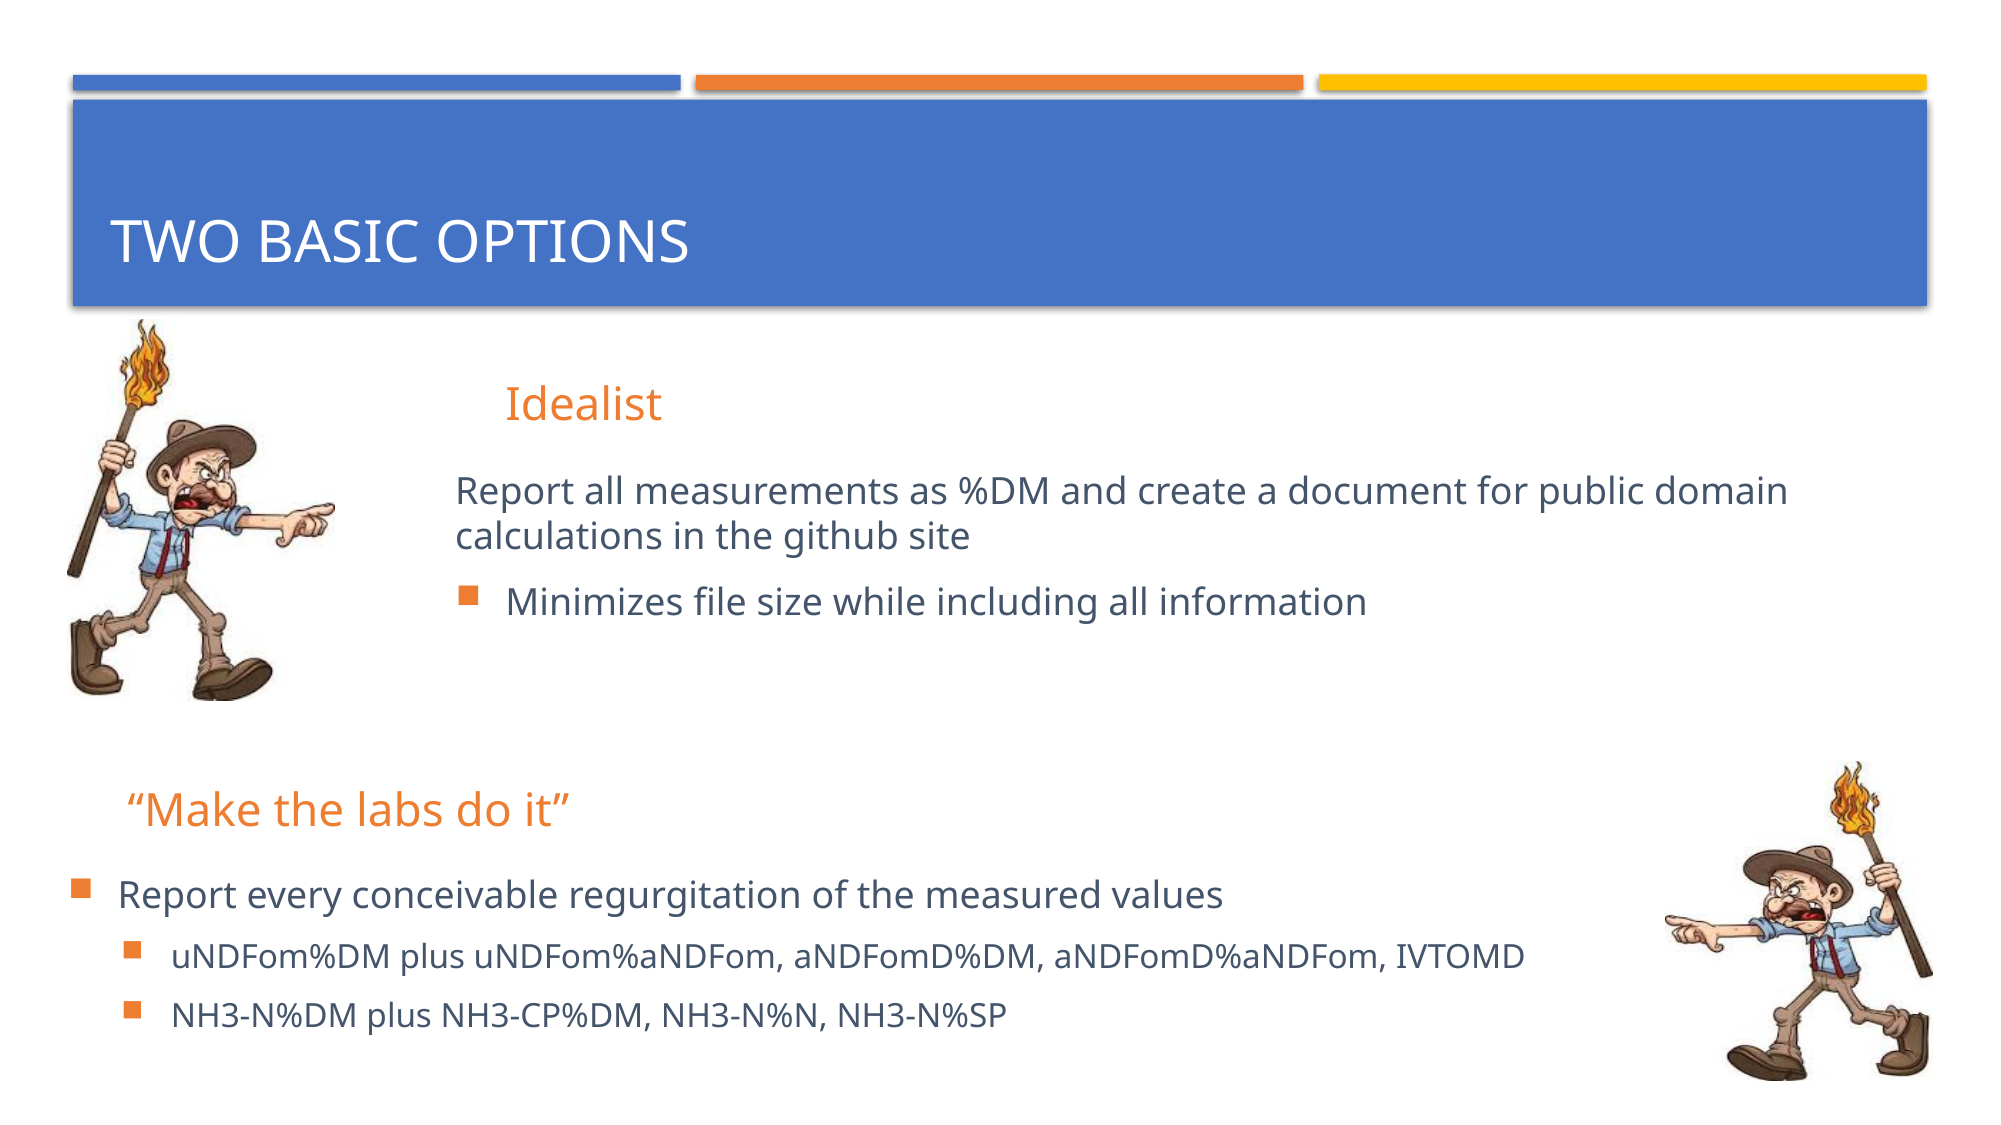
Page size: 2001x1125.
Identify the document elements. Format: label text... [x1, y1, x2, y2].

picture [66, 318, 336, 702]
list “Make the labs do it” [112, 752, 1614, 844]
list Report all measurements as %DM and create a document for public domain calculations in the github site Minimizes file size while including all information [440, 460, 1905, 665]
picture [1664, 760, 1933, 1082]
list Report every conceivable regurgitation of the measured values uNDFom%DM plus uNDFom%aNDFom, aNDFomD%DM, aNDFomD%aNDFom, IVTOMD NH3-N%DM plus NH3-CP%DM, NH3-N%N, NH3-N%SP [52, 863, 1644, 1090]
list Idealist [490, 349, 1325, 438]
title Two basic options [95, 119, 1905, 282]
